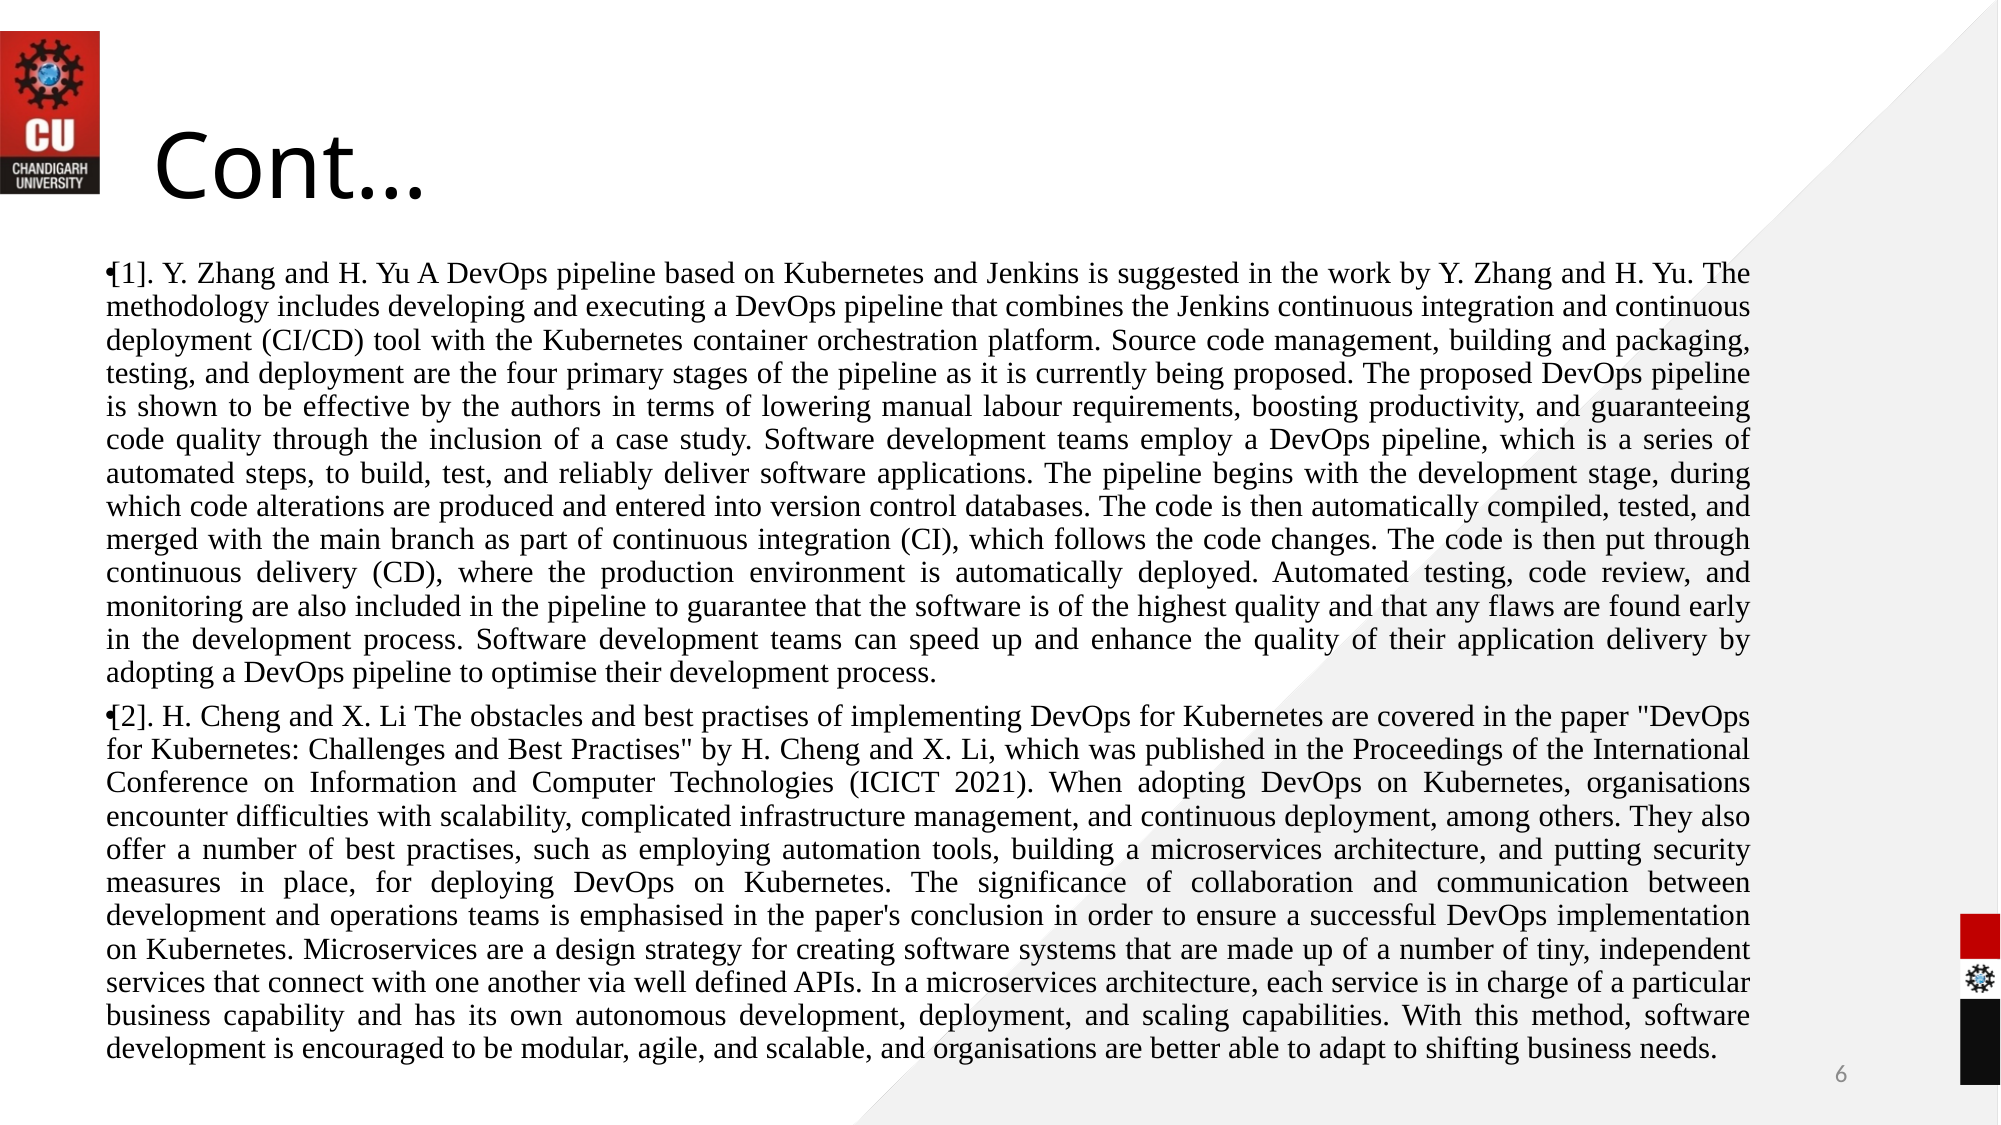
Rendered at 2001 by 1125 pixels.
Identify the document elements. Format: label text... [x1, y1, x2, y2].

slide_number 6 [1412, 1042, 1863, 1103]
list [1]. Y. Zhang and H. Yu A DevOps pipeline based on Kubernetes and Jenkins is suggested in the work by Y. Zhang and H. Yu. The methodology includes developing and executing a DevOps pipeline that combines the Jenkins continuous integration and continuous deployment (CI/CD) tool with the Kubernetes container orchestration platform. Source code management, building and packaging, testing, and deployment are the four primary stages of the pipeline as it is currently being proposed. The proposed DevOps pipeline is shown to be effective by the authors in terms of lowering manual labour requirements, boosting productivity, and guaranteeing code quality through the inclusion of a case study. Software development teams employ a DevOps pipeline, which is a series of automated steps, to build, test, and reliably deliver software applications. The pipeline begins with the development stage, during which code alterations are produced and entered into version control databases. The code is then automatically compiled, tested, and merged with the main branch as part of continuous integration (CI), which follows the code changes. The code is then put through continuous delivery (CD), where the production environment is automatically deployed. Automated testing, code review, and monitoring are also included in the pipeline to guarantee that the software is of the highest quality and that any flaws are found early in the development process. Software development teams can speed up and enhance the quality of their application delivery by adopting a DevOps pipeline to optimise their development process. [2]. H. Cheng and X. Li The obstacles and best practises of implementing DevOps for Kubernetes are covered in the paper "DevOps for Kubernetes: Challenges and Best Practises" by H. Cheng and X. Li, which was published in the Proceedings of the International Conference on Information and Computer Technologies (ICICT 2021). When adopting DevOps on Kubernetes, organisations encounter difficulties with scalability, complicated infrastructure management, and continuous deployment, among others. They also offer a number of best practises, such as employing automation tools, building a microservices architecture, and putting security measures in place, for deploying DevOps on Kubernetes. The significance of collaboration and communication between development and operations teams is emphasised in the paper's conclusion in order to ensure a successful DevOps implementation on Kubernetes. Microservices are a design strategy for creating software systems that are made up of a number of tiny, independent services that connect with one another via well defined APIs. In a microservices architecture, each service is in charge of a particular business capability and has its own autonomous development, deployment, and scaling capabilities. With this method, software development is encouraged to be modular, agile, and scalable, and organisations are better able to adapt to shifting business needs. [90, 210, 1816, 1103]
picture [0, 0, 2001, 1125]
title Cont… [137, 59, 1863, 278]
